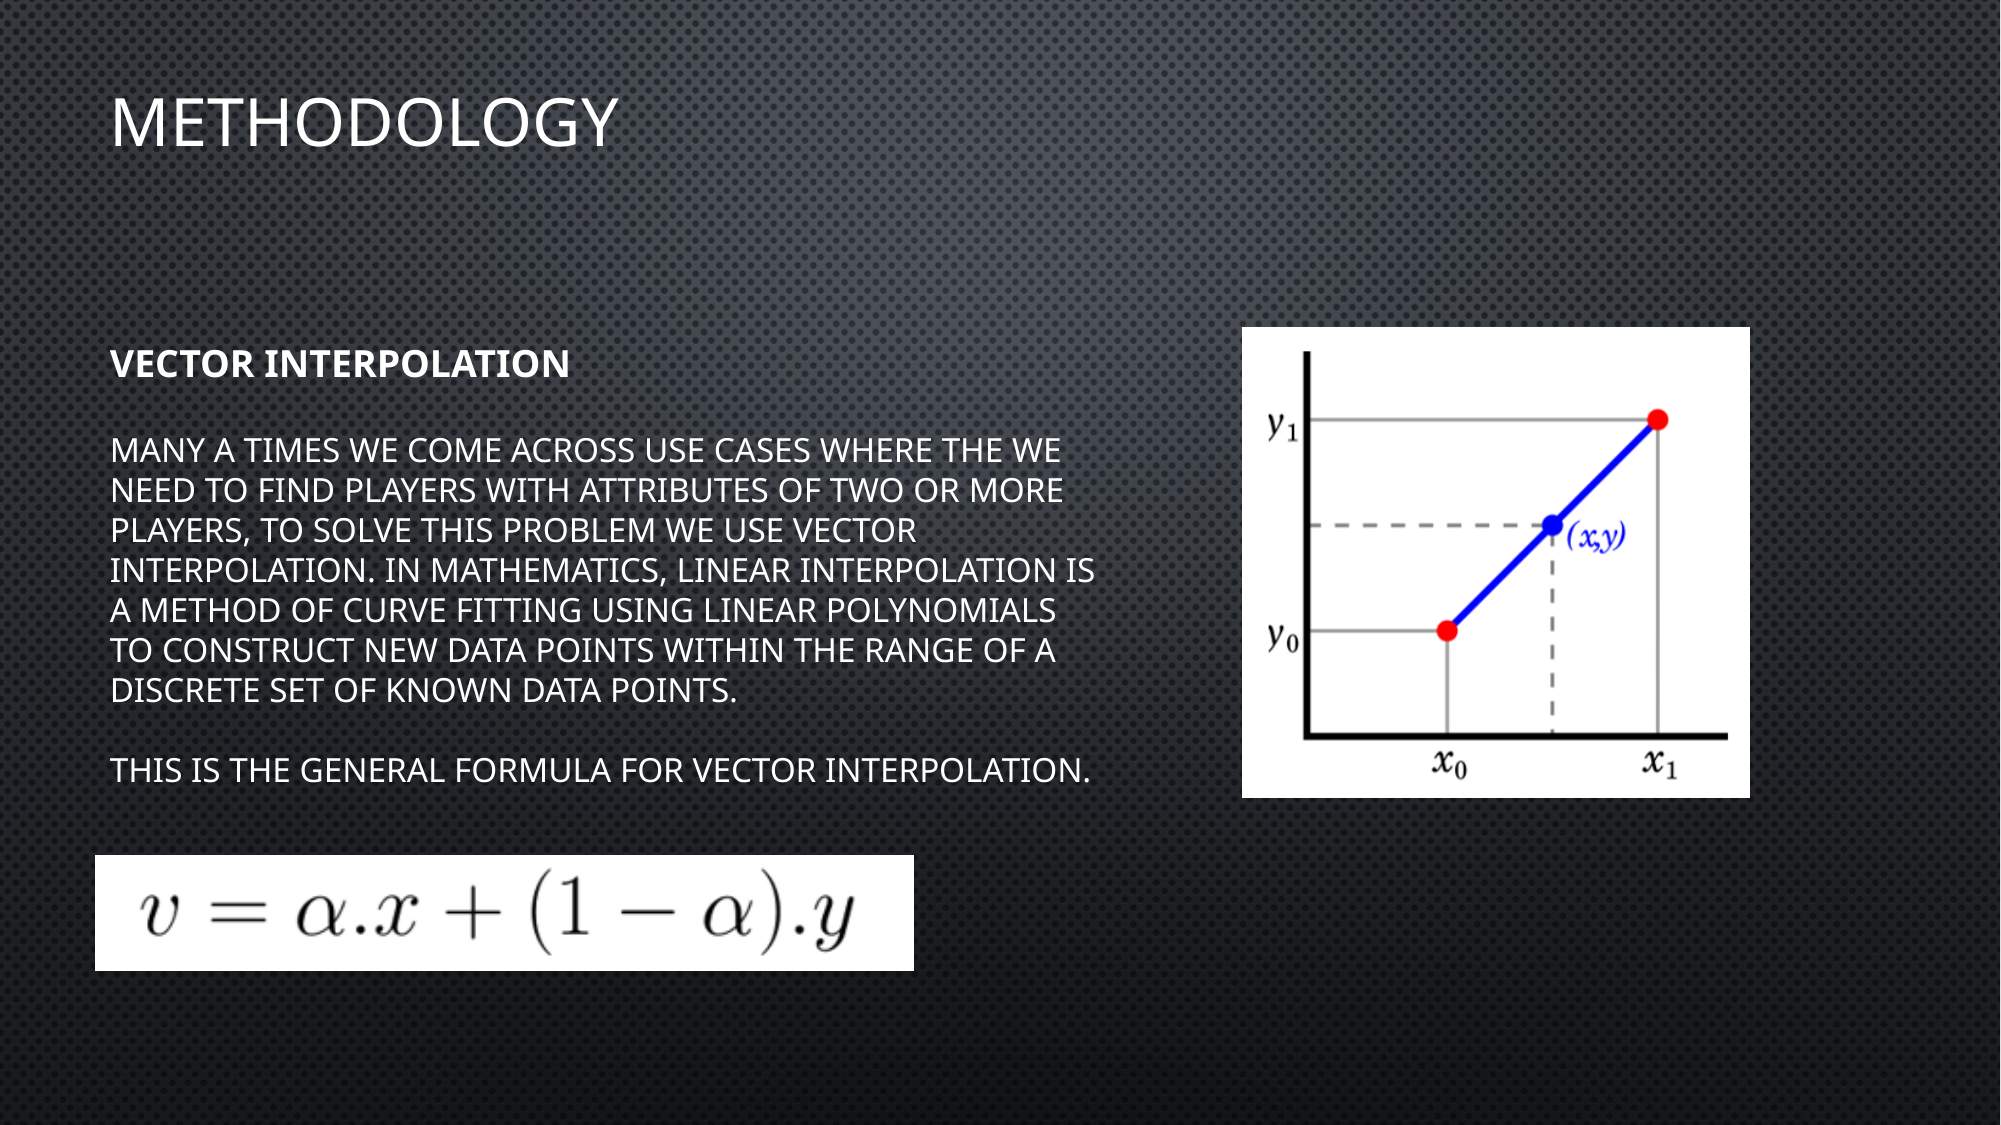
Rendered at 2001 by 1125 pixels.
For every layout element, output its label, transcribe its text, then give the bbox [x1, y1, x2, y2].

picture [1241, 327, 1750, 798]
text_box methodology Vector interpolation Many a times we come across use cases where the we need to find players with attributes of two or more players, to solve this problem we use vector interpolation. In mathematics, linear interpolation is a method of curve fitting using linear polynomials to construct new data points within the range of a discrete set of known data points. This is the general formula for vector interpolation. [94, 72, 1114, 188]
picture [94, 855, 914, 972]
